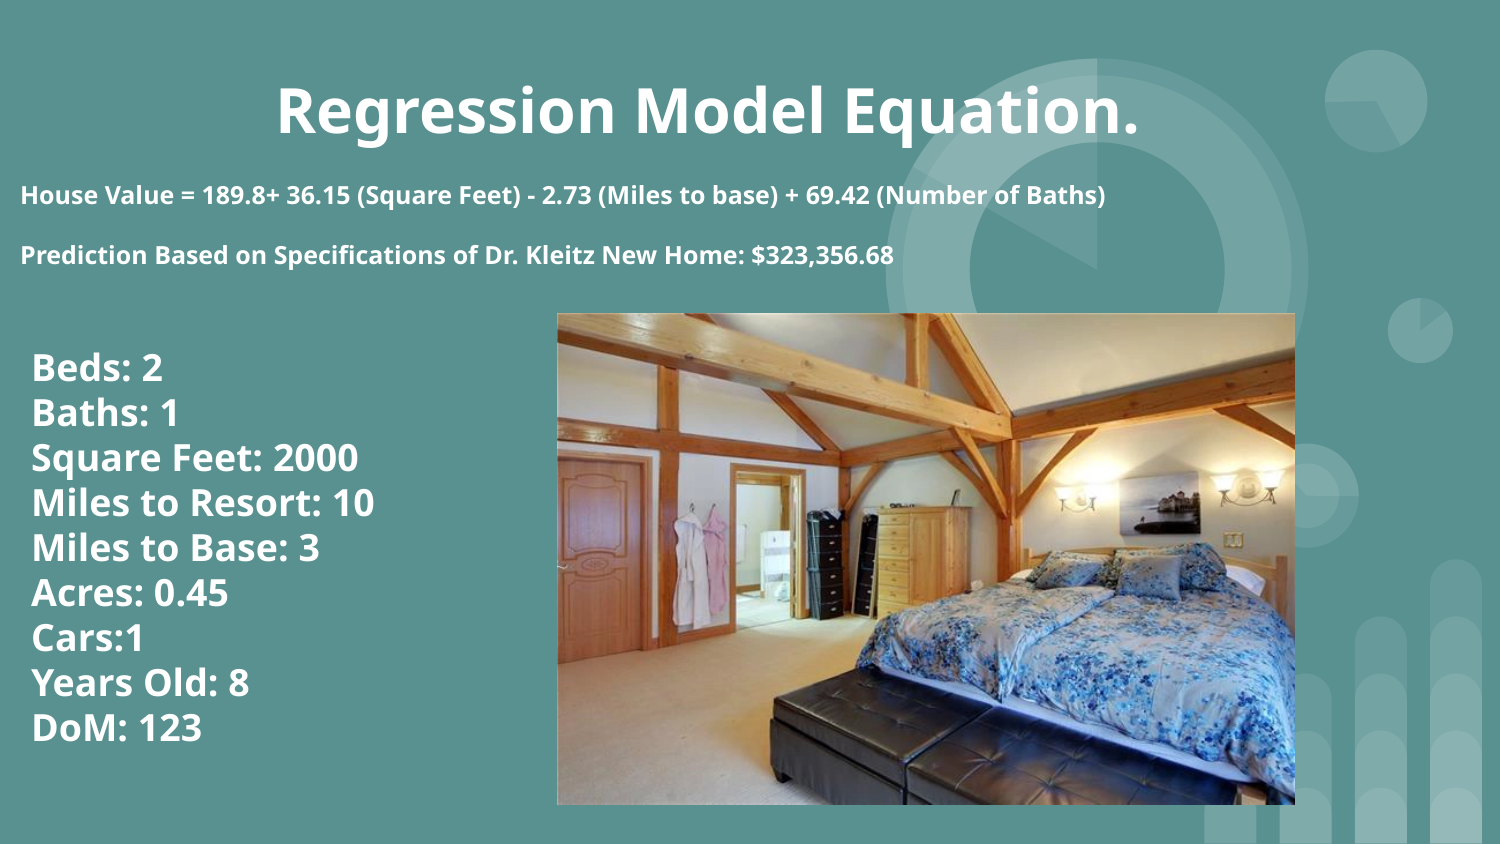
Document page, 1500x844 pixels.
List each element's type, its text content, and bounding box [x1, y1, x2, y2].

text_box Regression Model Equation. [243, 44, 1173, 174]
title House Value = 189.8+ 36.15 (Square Feet) - 2.73 (Miles to base) + 69.42 (Number of Baths) Prediction Based on Specifications of Dr. Kleitz New Home: $323,356.68 [5, 154, 1500, 295]
title Beds: 2 Baths: 1 Square Feet: 2000 Miles to Resort: 10 Miles to Base: 3 Acres: 0.45 Cars:1 Years Old: 8 DoM: 123 [16, 313, 482, 780]
picture [557, 313, 1295, 805]
